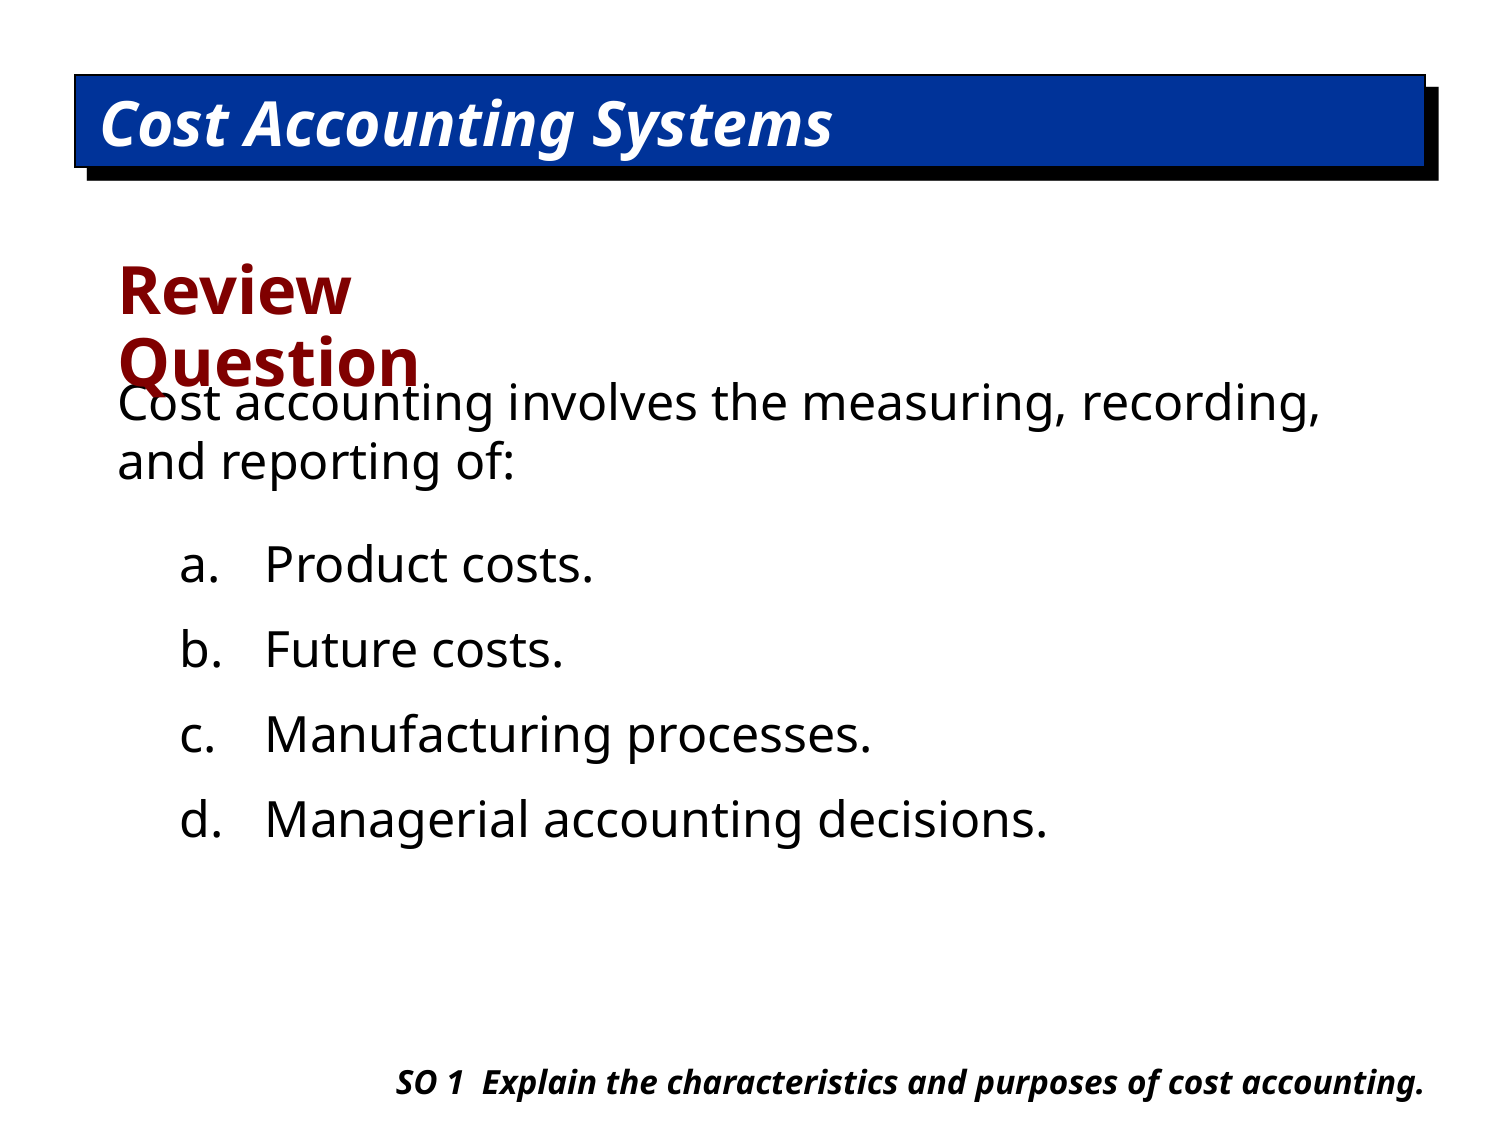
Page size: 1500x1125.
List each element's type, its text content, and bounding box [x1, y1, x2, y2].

text_box Review Question [87, 249, 688, 325]
list Cost accounting involves the measuring, recording, and reporting of: [86, 361, 1414, 526]
text_box SO 1 Explain the characteristics and purposes of cost accounting. [380, 1037, 1455, 1113]
text_box a. Product costs. b. Future costs. c. Manufacturing processes. d. Managerial accounting decisions. [149, 524, 1413, 900]
title Cost Accounting Systems [70, 70, 1430, 172]
